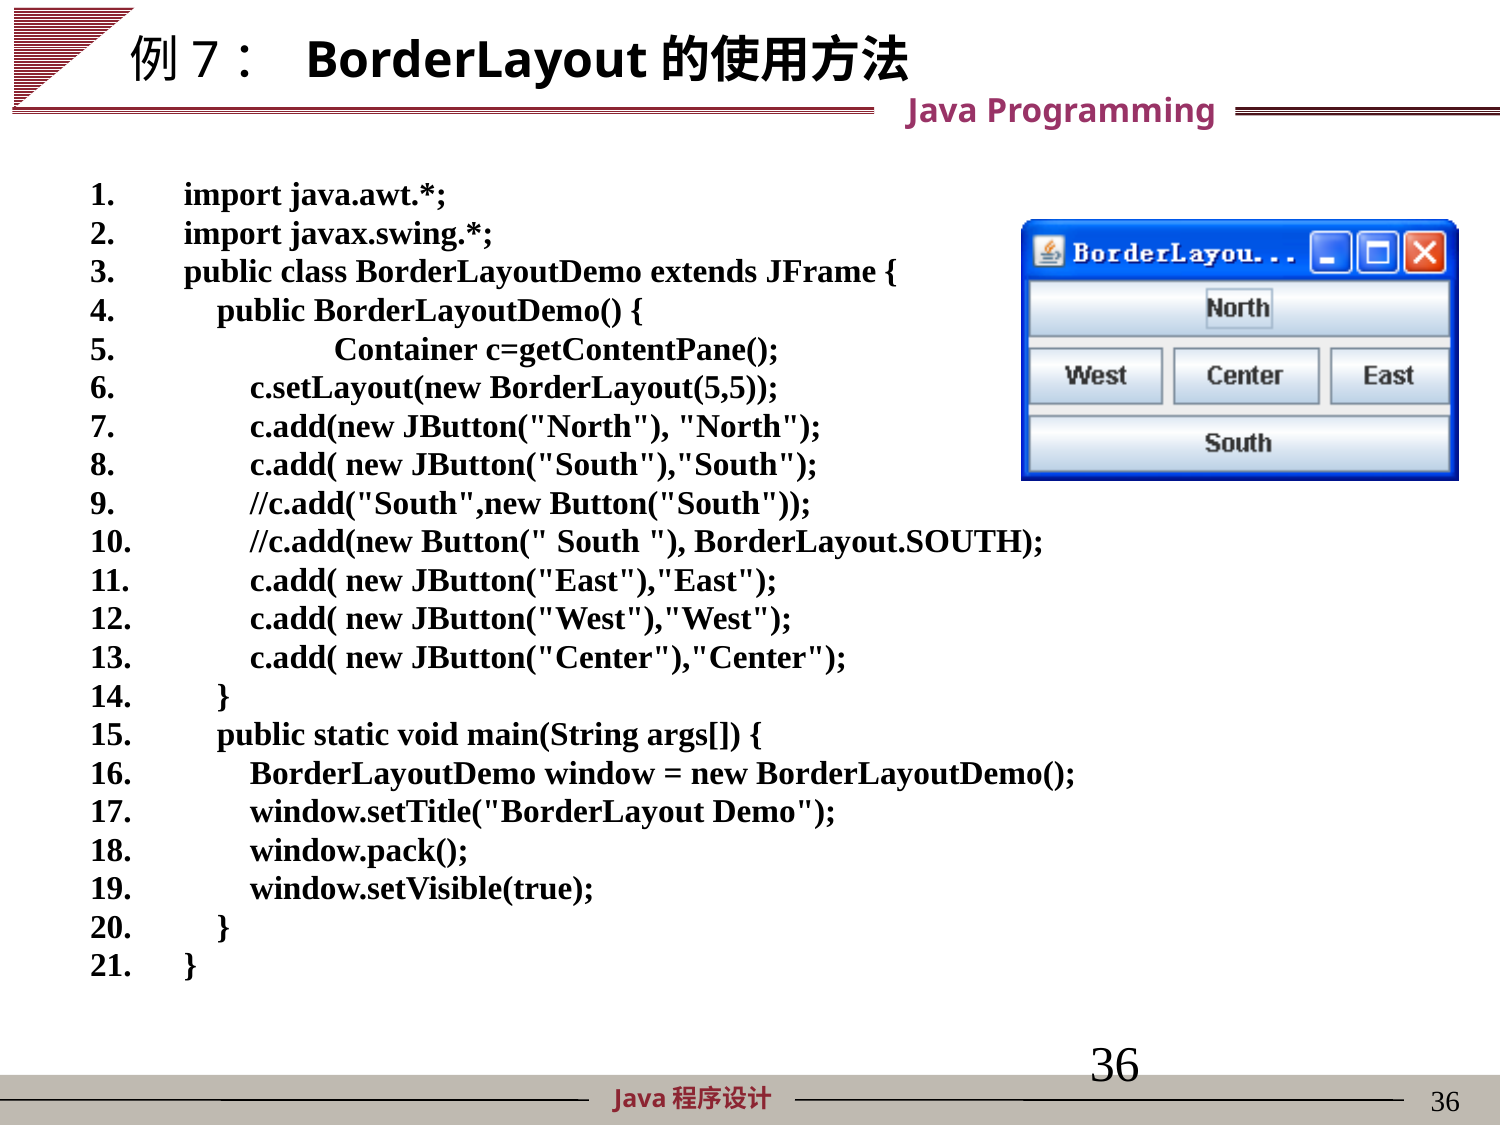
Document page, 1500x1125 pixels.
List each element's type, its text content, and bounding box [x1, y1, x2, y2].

list import java.awt.*; import javax.swing.*; public class BorderLayoutDemo extends JFrame { public BorderLayoutDemo() { Container c=getContentPane(); c.setLayout(new BorderLayout(5,5)); c.add(new JButton("North"), "North"); c.add( new JButton("South"),"South"); //c.add("South",new Button("South")); //c.add(new Button(" South "), BorderLayout.SOUTH); c.add( new JButton("East"),"East"); c.add( new JButton("West"),"West"); c.add( new JButton("Center"),"Center"); } public static void main(String args[]) { BorderLayoutDemo window = new BorderLayoutDemo(); window.setTitle("BorderLayout Demo"); window.pack(); window.setVisible(true); } } [75, 172, 1425, 1071]
picture [1021, 219, 1459, 481]
title 例7： BorderLayout的使用方法 [114, 19, 1391, 96]
slide_number 36 [1074, 1071, 1425, 1100]
